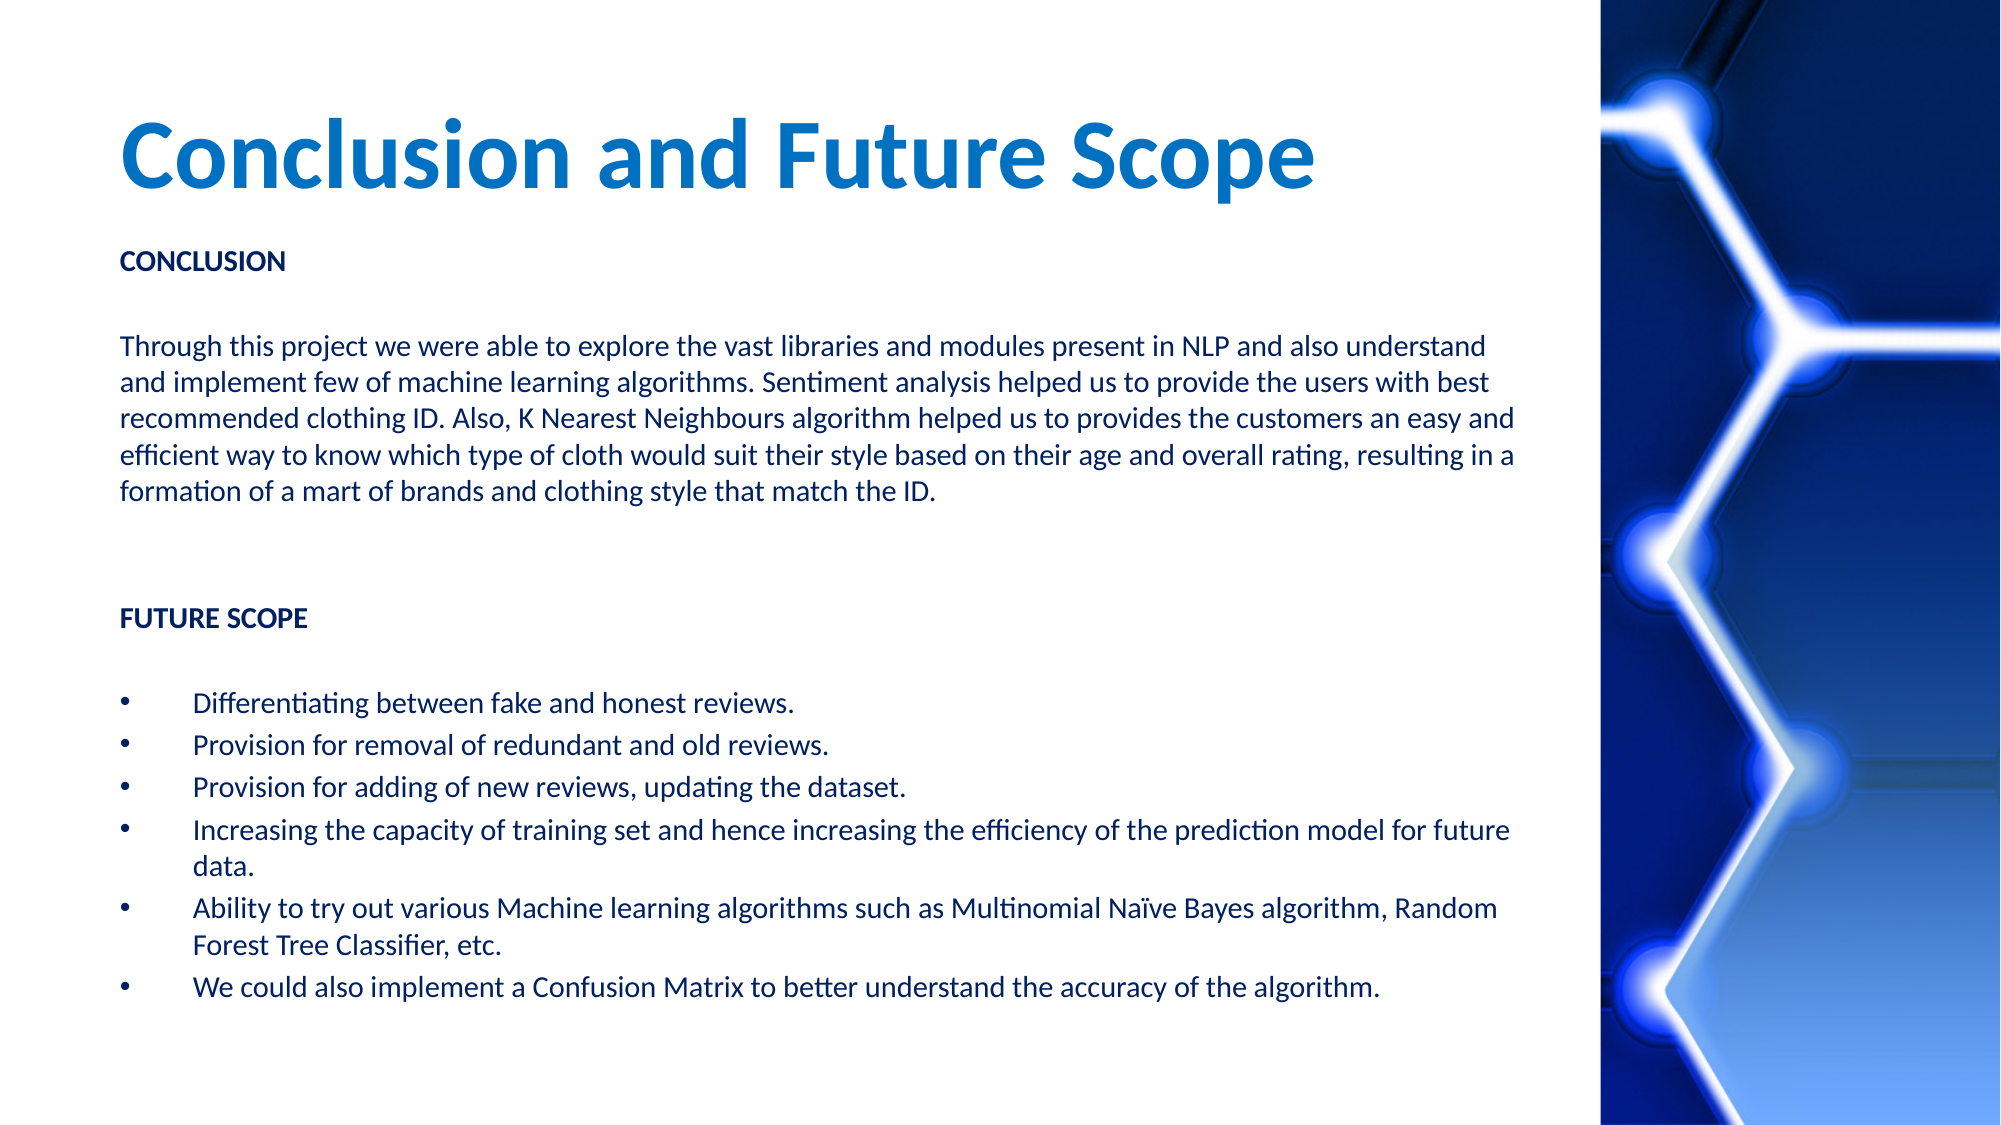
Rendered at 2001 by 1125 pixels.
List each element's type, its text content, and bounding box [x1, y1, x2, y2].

title Conclusion and Future Scope [106, 69, 1538, 229]
list CONCLUSION Through this project we were able to explore the vast libraries and modules present in NLP and also understand and implement few of machine learning algorithms. Sentiment analysis helped us to provide the users with best recommended clothing ID. Also, K Nearest Neighbours algorithm helped us to provides the customers an easy and efficient way to know which type of cloth would suit their style based on their age and overall rating, resulting in a formation of a mart of brands and clothing style that match the ID. FUTURE SCOPE Differentiating between fake and honest reviews. Provision for removal of redundant and old reviews. Provision for adding of new reviews, updating the dataset. Increasing the capacity of training set and hence increasing the efficiency of the prediction model for future data. Ability to try out various Machine learning algorithms such as Multinomial Naïve Bayes algorithm, Random Forest Tree Classifier, etc. We could also implement a Confusion Matrix to better understand the accuracy of the algorithm. [104, 233, 1541, 1026]
picture [0, 0, 2001, 1125]
